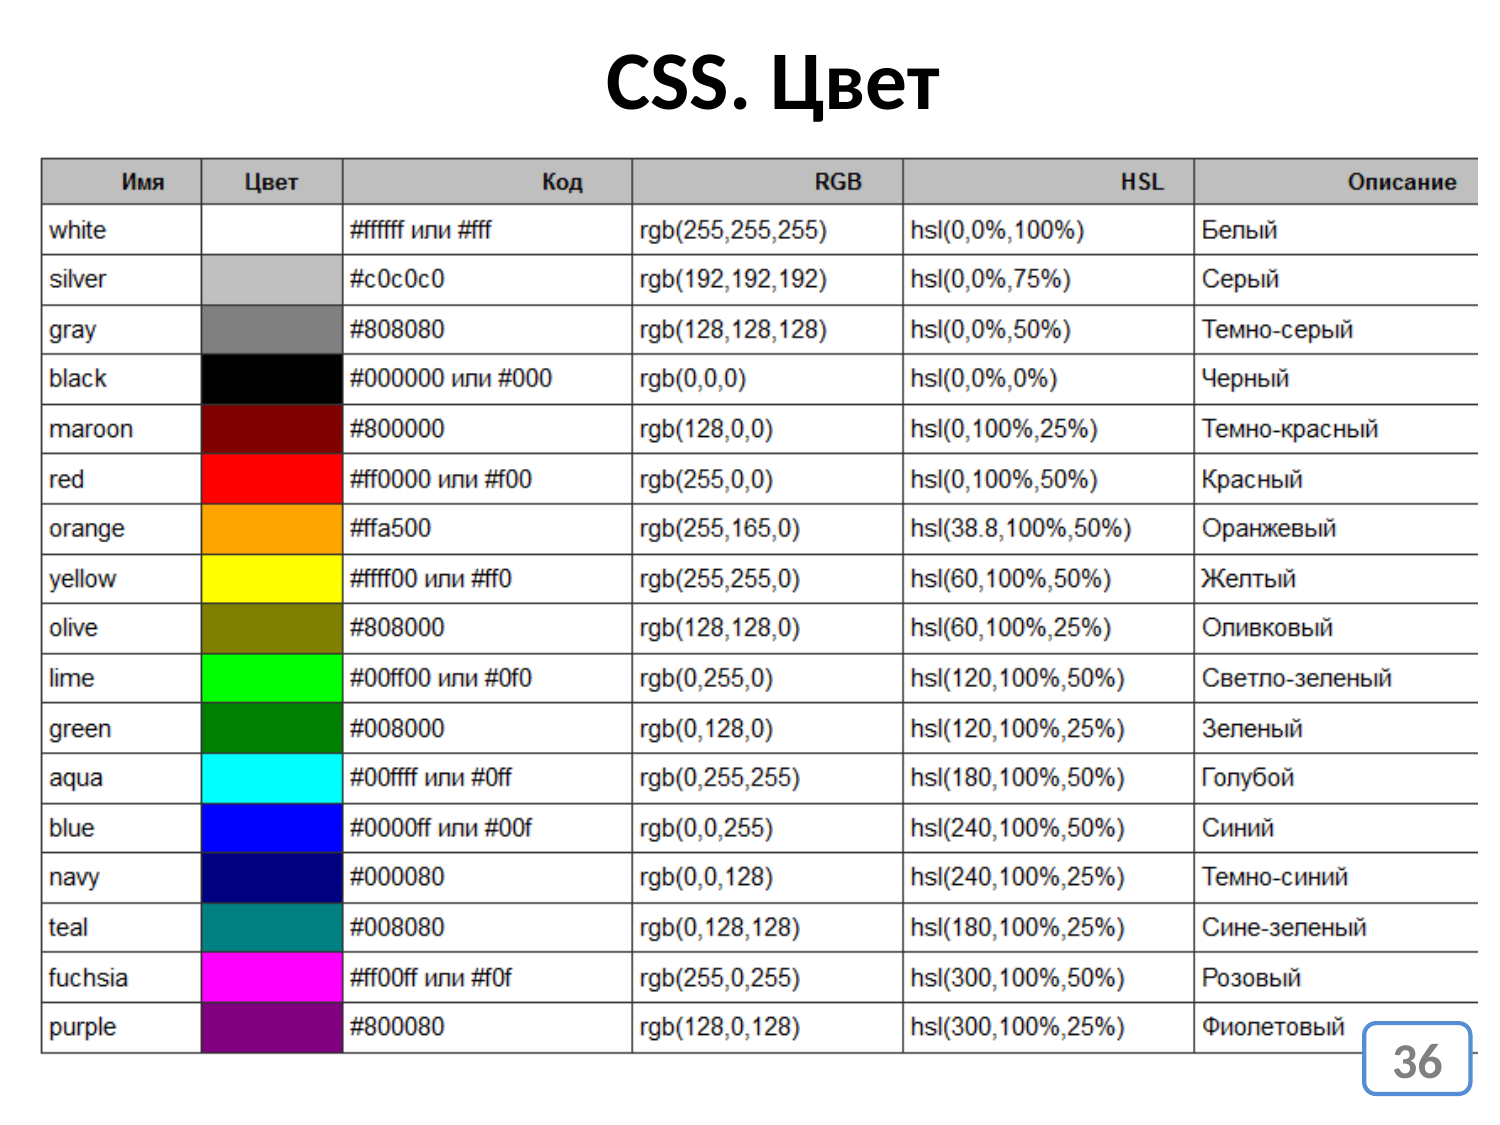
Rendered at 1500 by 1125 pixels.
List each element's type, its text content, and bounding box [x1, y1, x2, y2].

picture [31, 148, 1478, 1071]
text_box CSS. Цвет [206, 19, 1341, 134]
text_box 36 [1362, 1079, 1473, 1097]
